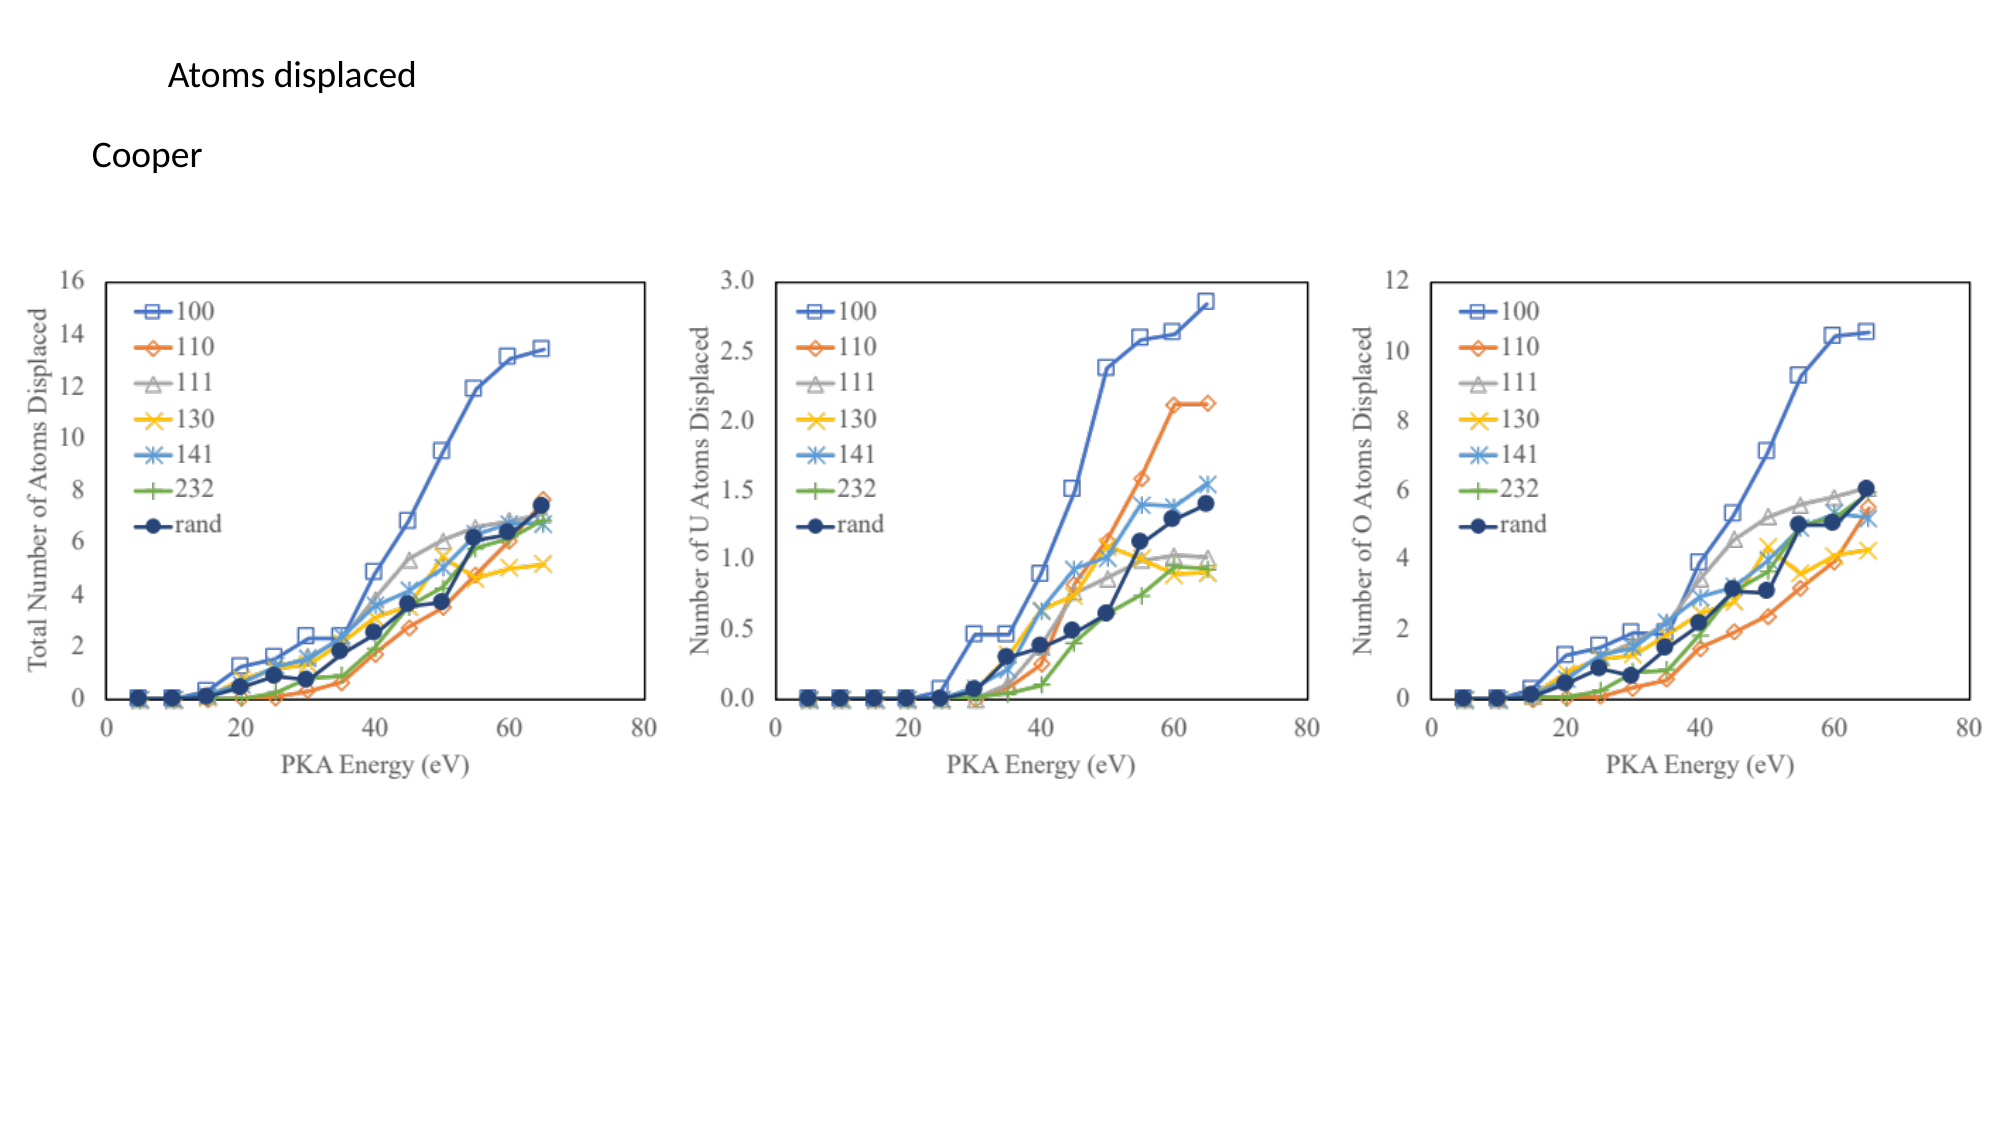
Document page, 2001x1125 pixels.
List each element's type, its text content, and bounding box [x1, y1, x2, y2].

picture [0, 259, 2000, 800]
text_box Atoms displaced [153, 42, 507, 103]
text_box Cooper [77, 122, 431, 183]
